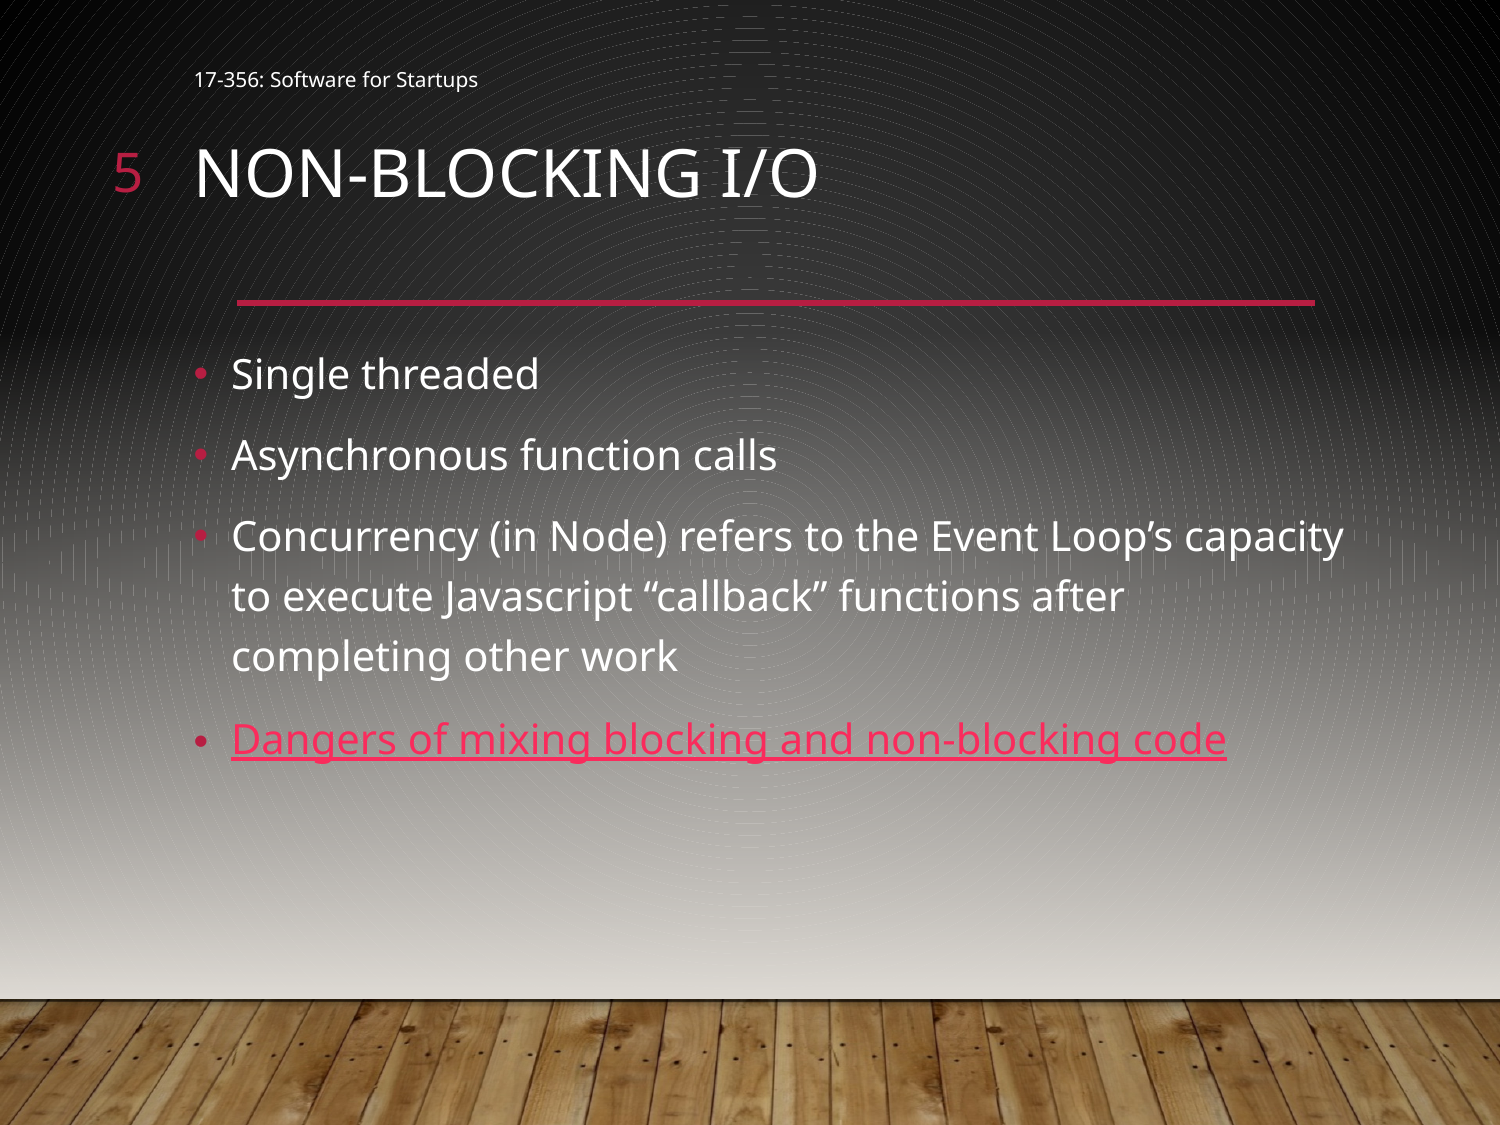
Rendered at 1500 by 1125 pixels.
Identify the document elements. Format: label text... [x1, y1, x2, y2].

title Non-blocking I/O [178, 131, 1361, 305]
footer 17-356: Software for Startups [178, 54, 910, 105]
slide_number 5 [59, 131, 159, 214]
list Single threaded Asynchronous function calls Concurrency (in Node) refers to the Event Loop’s capacity to execute Javascript “callback” functions after completing other work Dangers of mixing blocking and non-blocking code [178, 330, 1361, 897]
picture [0, 999, 1500, 1125]
